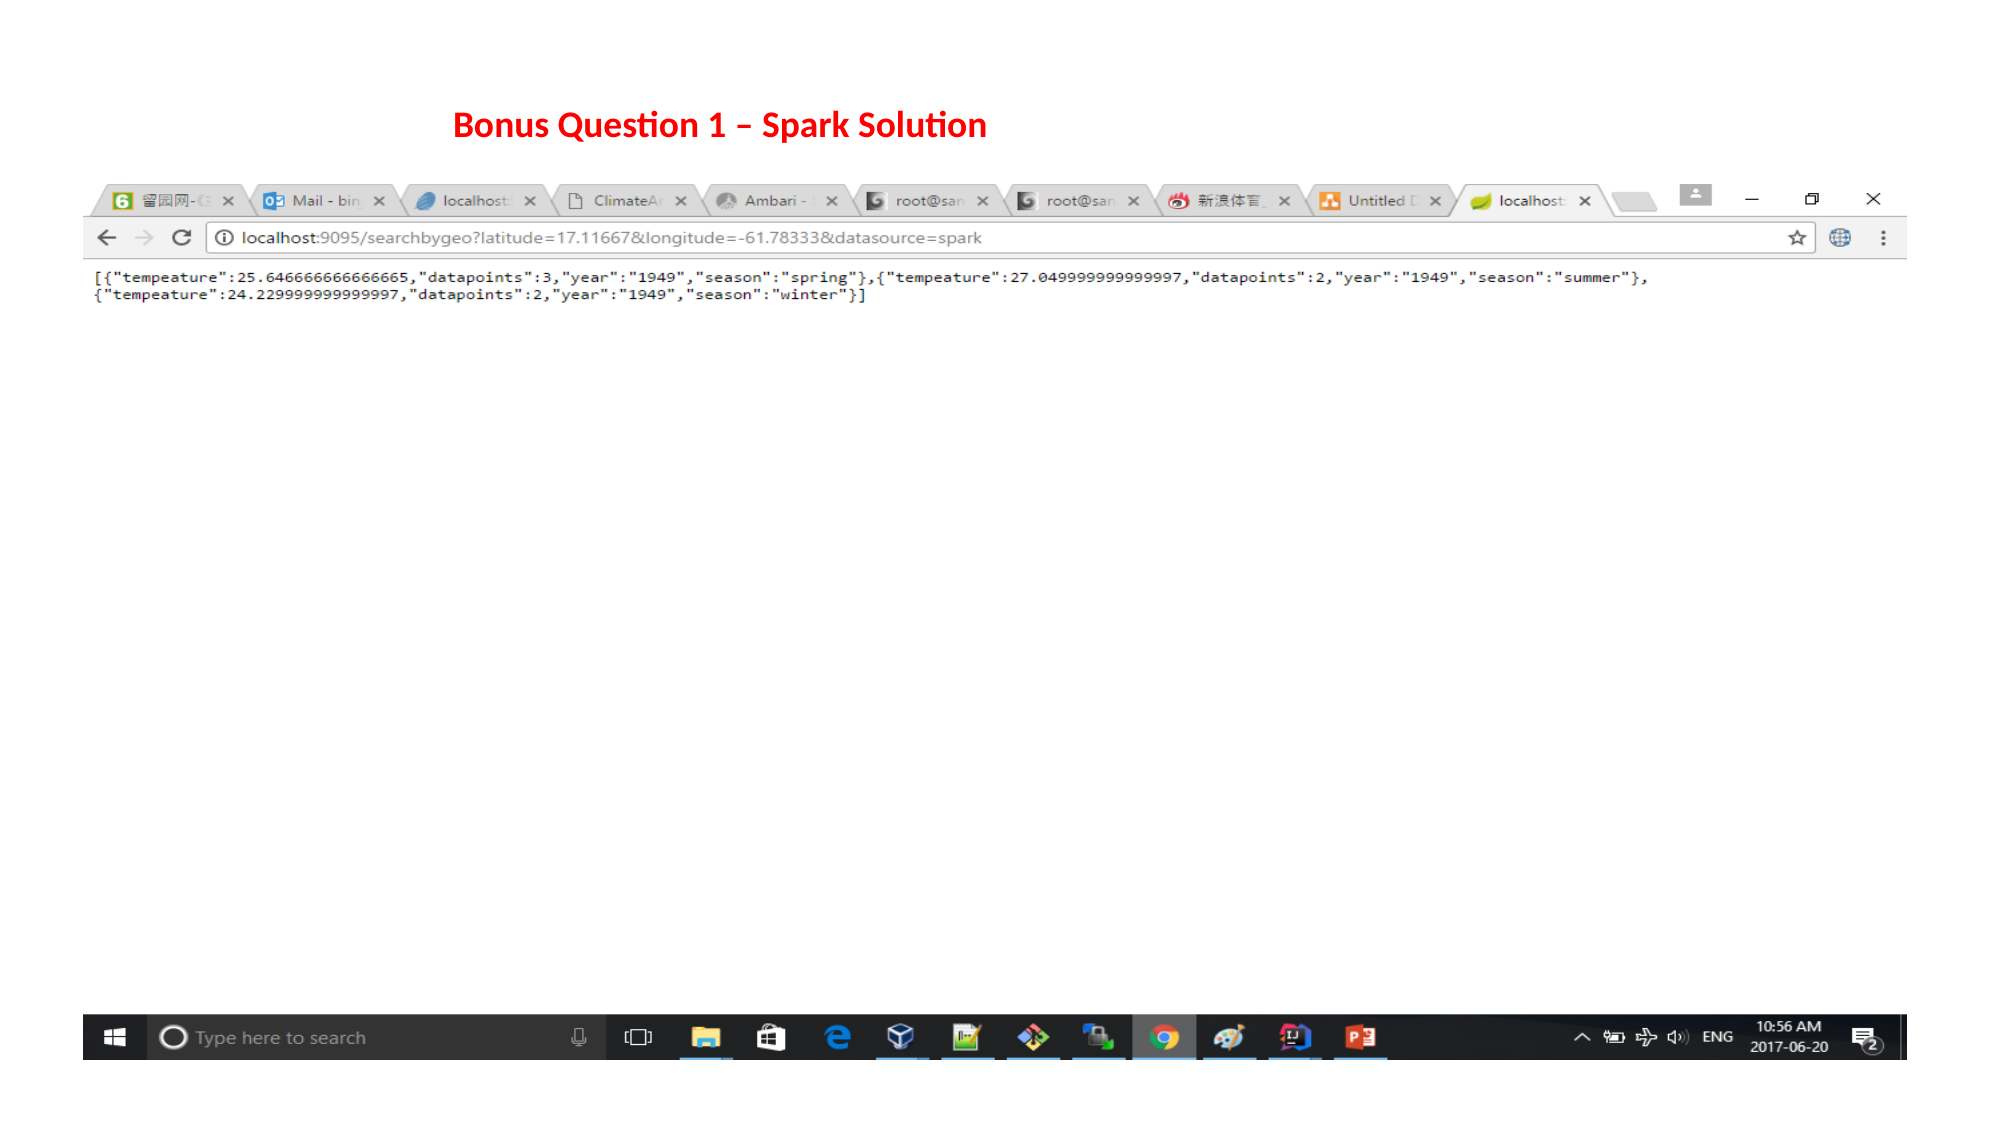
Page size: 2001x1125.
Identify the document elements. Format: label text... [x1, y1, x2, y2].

text_box Bonus Question 1 – Spark Solution [438, 92, 1443, 152]
picture [83, 184, 1907, 1060]
